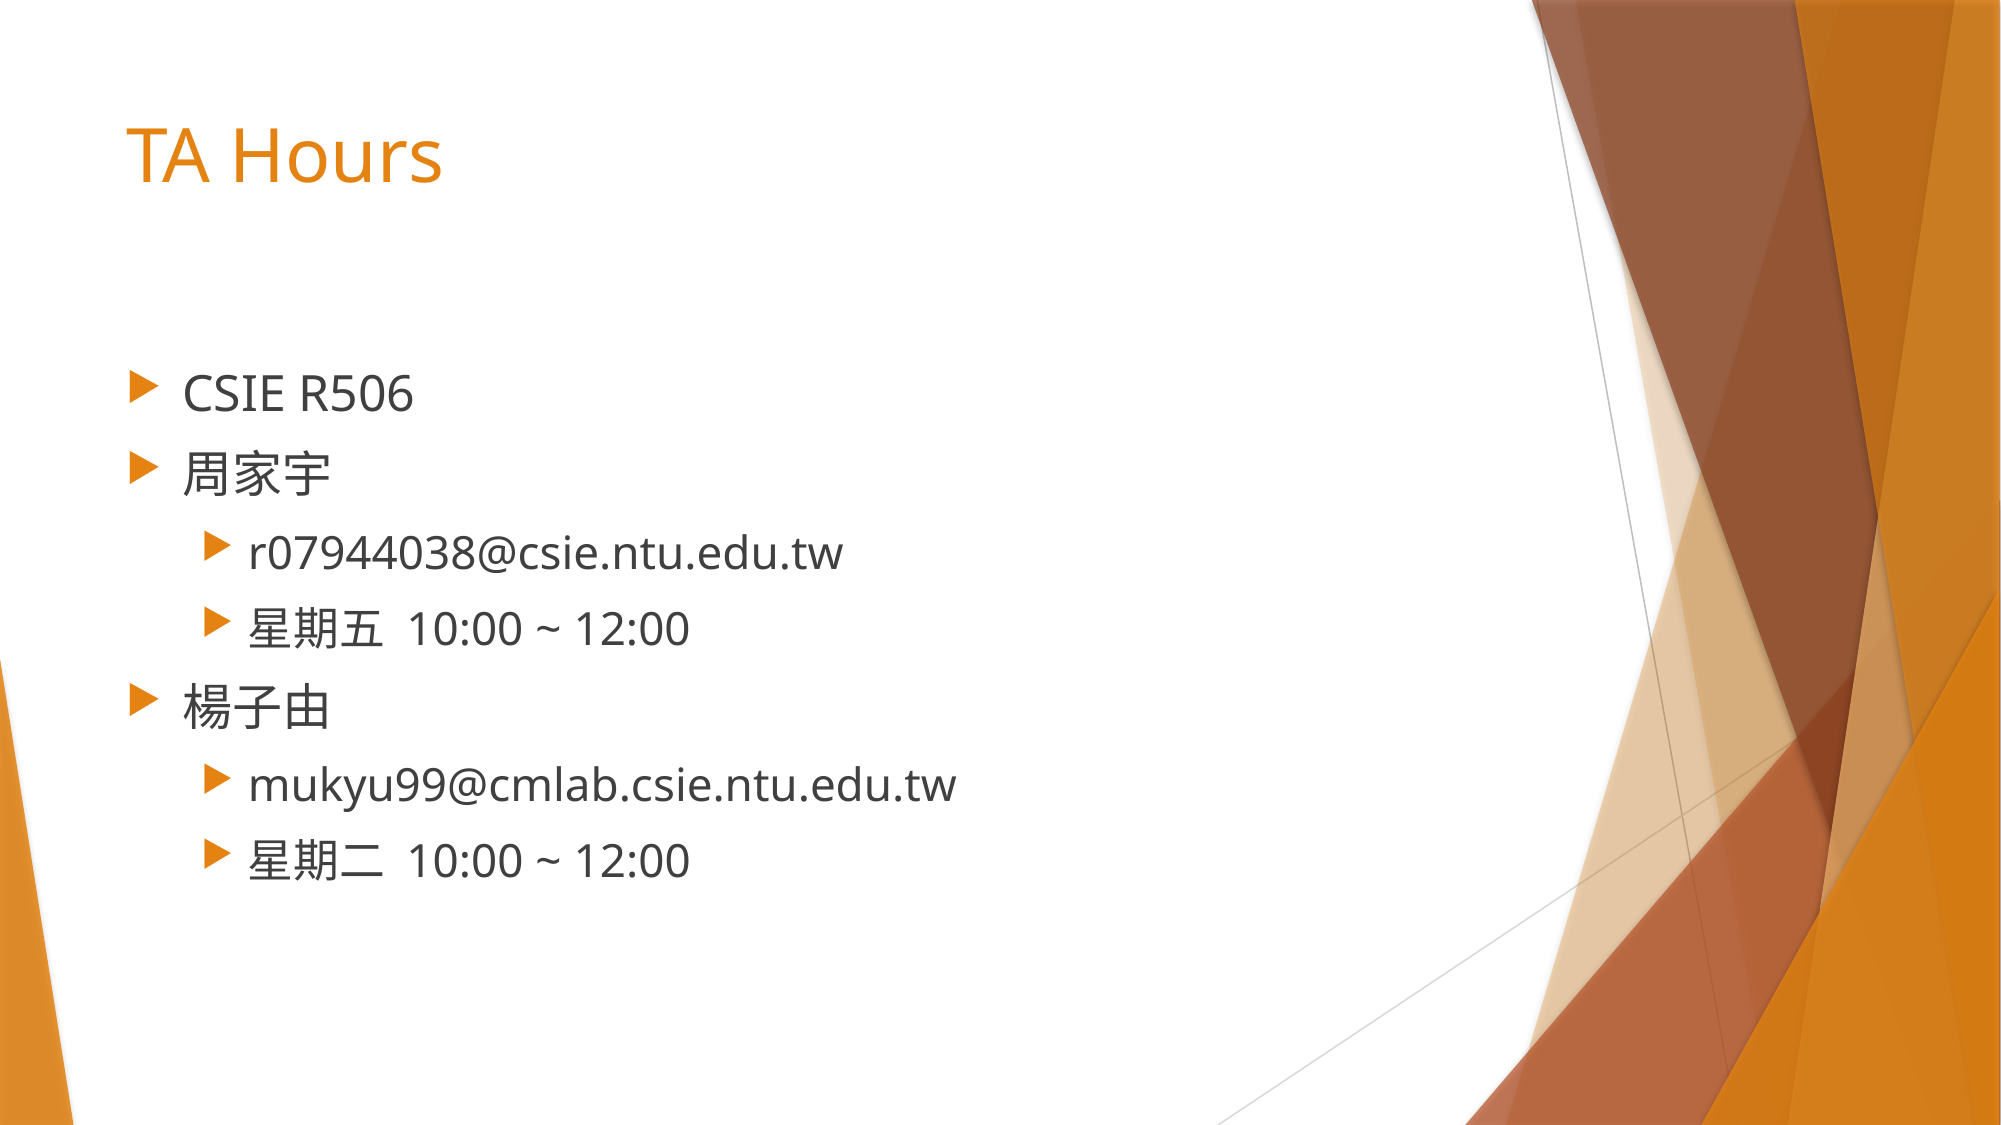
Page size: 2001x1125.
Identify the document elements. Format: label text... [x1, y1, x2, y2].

list CSIE R506 周家宇 r07944038@csie.ntu.edu.tw 星期五 10:00 ~ 12:00 楊子由 mukyu99@cmlab.csie.ntu.edu.tw 星期二 10:00 ~ 12:00 [111, 354, 1522, 992]
title TA Hours [111, 99, 1522, 317]
